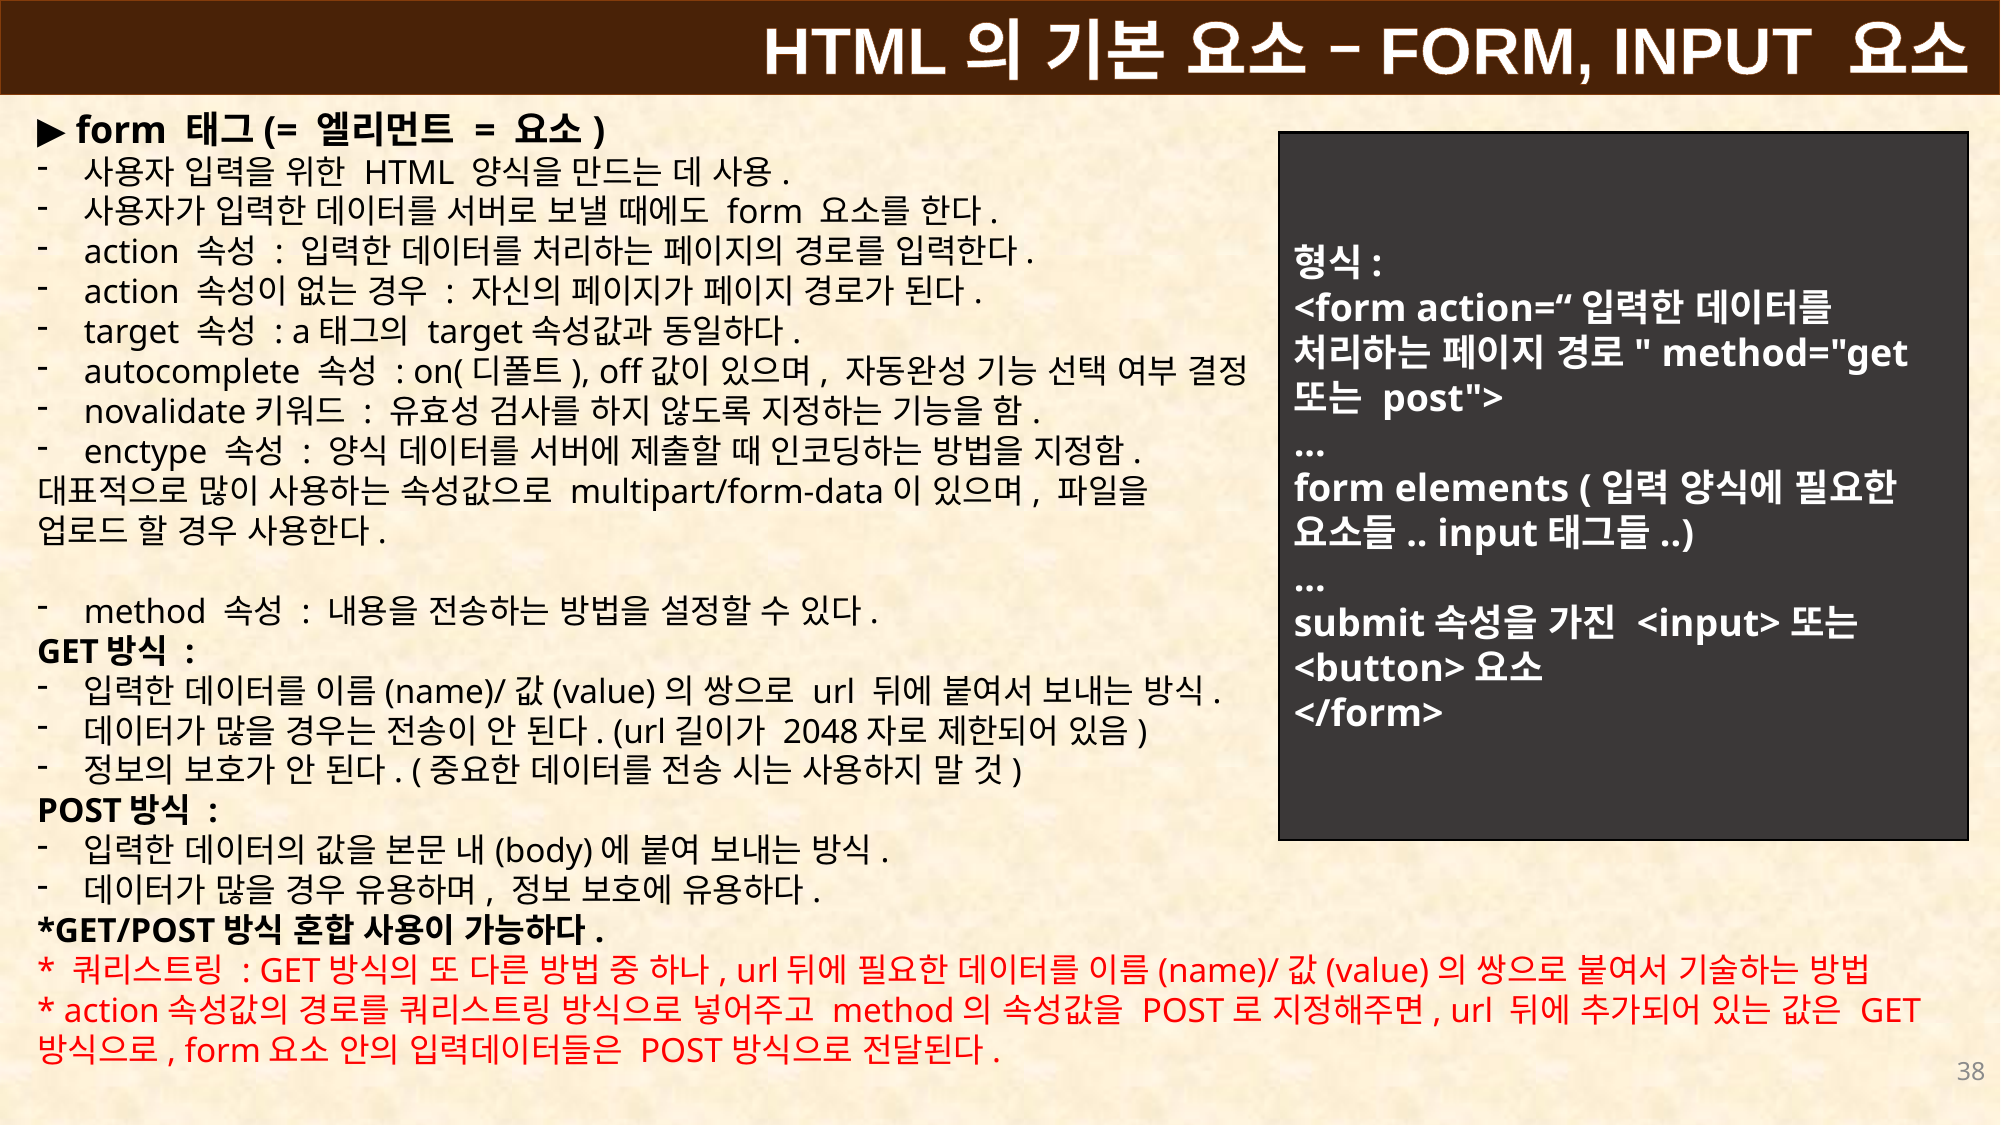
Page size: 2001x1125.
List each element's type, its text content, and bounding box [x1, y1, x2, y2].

picture [0, 0, 2001, 1125]
text_box HTML의 기본 요소 –FORM, INPUT 요소 [0, 0, 2000, 95]
slide_number 38 [1550, 1042, 2000, 1103]
text_box ▶ form 태그(= 엘리먼트 = 요소) 사용자 입력을 위한 HTML 양식을 만드는 데 사용. 사용자가 입력한 데이터를 서버로 보낼 때에도 form 요소를 한다. action 속성 : 입력한 데이터를 처리하는 페이지의 경로를 입력한다. action 속성이 없는 경우 : 자신의 페이지가 페이지 경로가 된다. target 속성 : a태그의 target속성값과 동일하다. autocomplete 속성 : on(디폴트), off값이 있으며, 자동완성 기능 선택 여부 결정 novalidate키워드 : 유효성 검사를 하지 않도록 지정하는 기능을 함. enctype 속성 : 양식 데이터를 서버에 제출할 때 인코딩하는 방법을 지정함. 대표적으로 많이 사용하는 속성값으로 multipart/form-data이 있으며, 파일을 업로드 할 경우 사용한다. method 속성 : 내용을 전송하는 방법을 설정할 수 있다. GET방식 : 입력한 데이터를 이름(name)/값(value)의 쌍으로 url 뒤에 붙여서 보내는 방식. 데이터가 많을 경우는 전송이 안 된다. (url길이가 2048자로 제한되어 있음) 정보의 보호가 안 된다. (중요한 데이터를 전송 시는 사용하지 말 것) POST방식 : 입력한 데이터의 값을 본문 내(body)에 붙여 보내는 방식. 데이터가 많을 경우 유용하며, 정보 보호에 유용하다. *GET/POST방식 혼합 사용이 가능하다. * 쿼리스트링 : GET방식의 또 다른 방법 중 하나, url뒤에 필요한 데이터를 이름(name)/값(value)의 쌍으로 붙여서 기술하는 방법 * action속성값의 경로를 쿼리스트링 방식으로 넣어주고 method의 속성값을 POST로 지정해주면, url 뒤에 추가되어 있는 값은 GET방식으로, form요소 안의 입력데이터들은 POST방식으로 전달된다. [22, 98, 1978, 1077]
text_box 형식: <form action=“입력한 데이터를 처리하는 페이지 경로" method="get 또는 post"> ... form elements (입력 양식에 필요한 요소들.. input태그들..) ... submit속성을 가진 <input>또는 <button>요소 </form> [1278, 131, 1969, 841]
